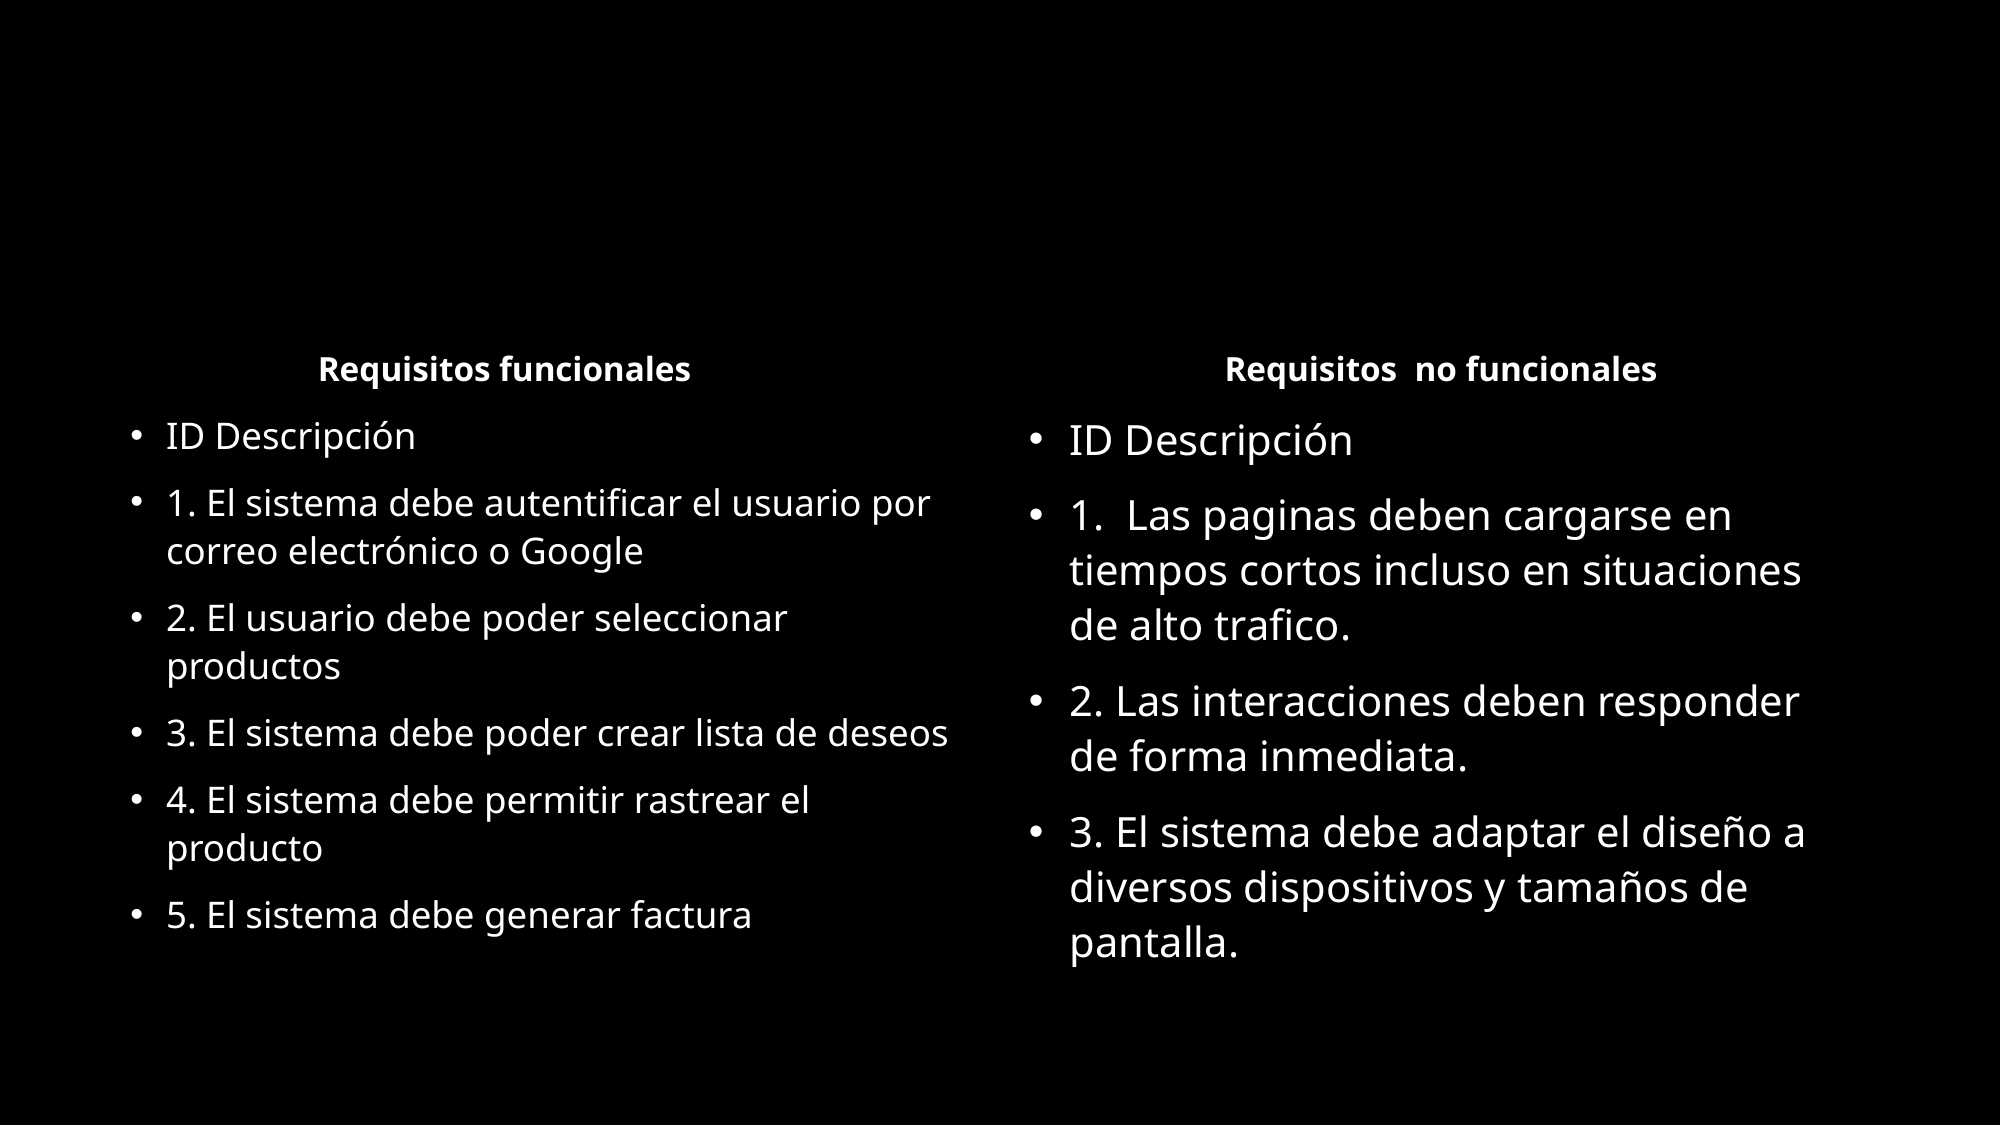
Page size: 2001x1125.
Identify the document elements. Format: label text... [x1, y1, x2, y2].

list ID Descripción 1. Las paginas deben cargarse en tiempos cortos incluso en situaciones de alto trafico. 2. Las interacciones deben responder de forma inmediata. 3. El sistema debe adaptar el diseño a diversos dispositivos y tamaños de pantalla. [1013, 400, 1869, 978]
list ID Descripción 1. El sistema debe autentificar el usuario por correo electrónico o Google 2. El usuario debe poder seleccionar productos 3. El sistema debe poder crear lista de deseos 4. El sistema debe permitir rastrear el producto 5. El sistema debe generar factura [115, 400, 971, 978]
list Requisitos no funcionales [1013, 288, 1869, 396]
list Requisitos funcionales [115, 288, 971, 396]
